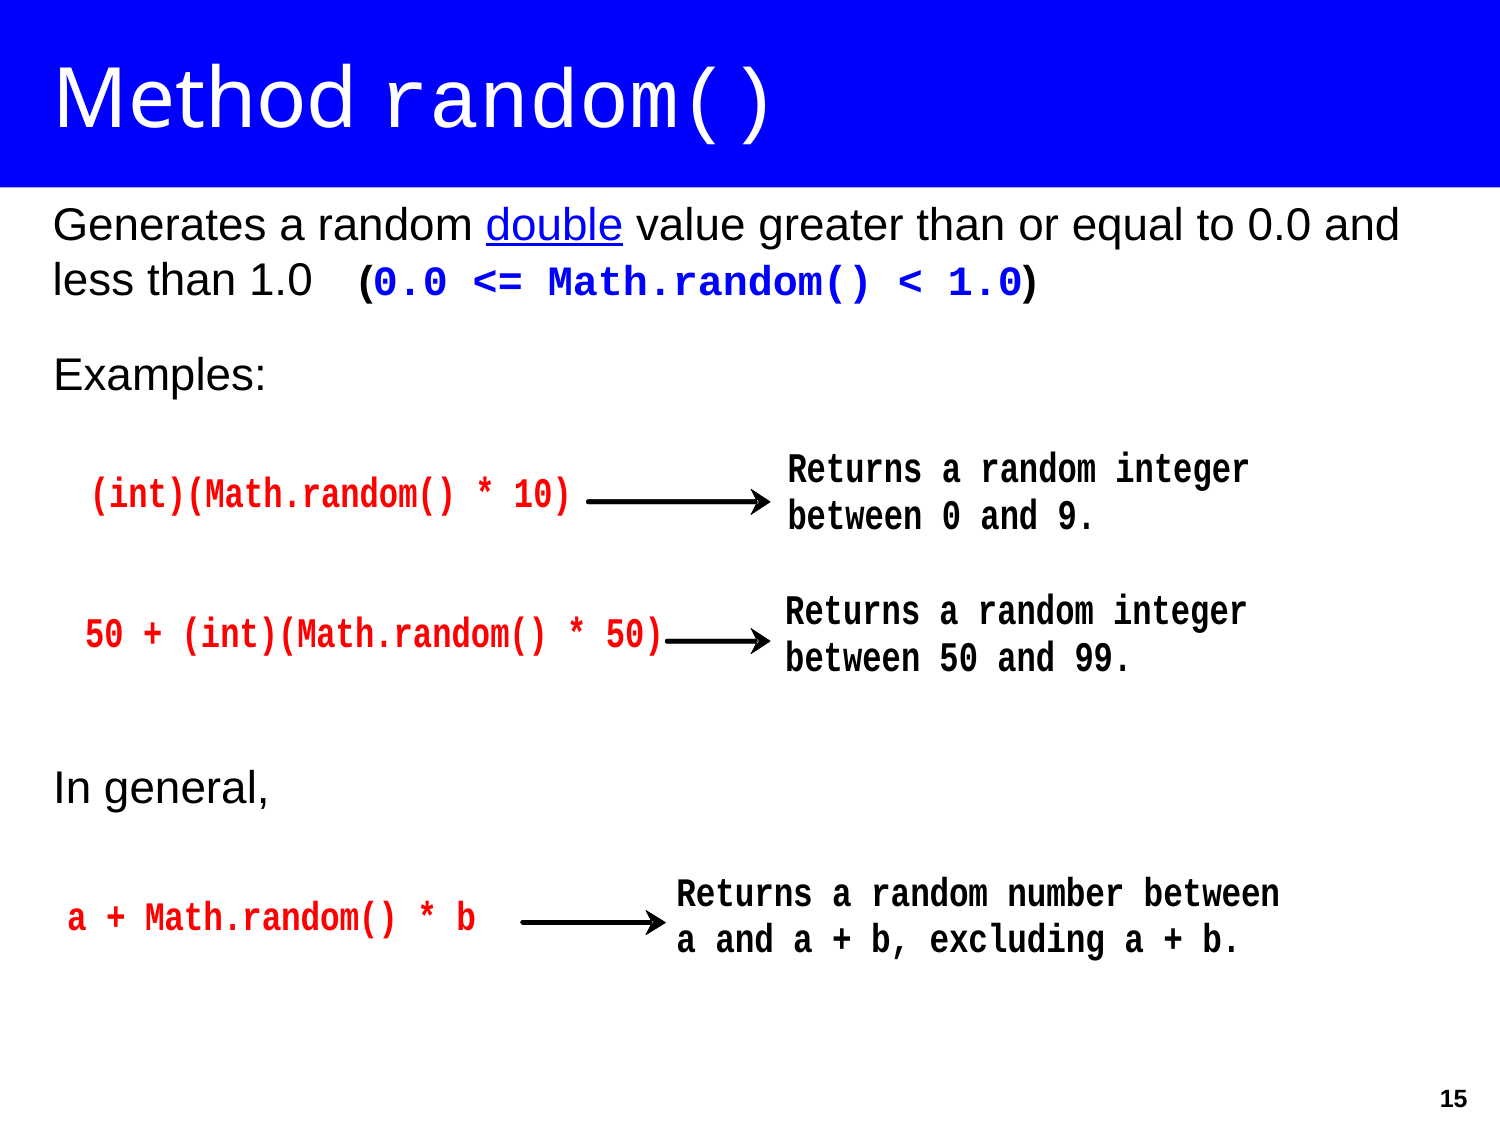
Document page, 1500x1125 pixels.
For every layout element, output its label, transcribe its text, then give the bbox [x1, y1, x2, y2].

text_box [49, 849, 1418, 976]
text_box In general, [37, 749, 1463, 825]
list Generates a random double value greater than or equal to 0.0 and less than 1.0 (0.0 <= Math.random() < 1.0) [37, 187, 1463, 325]
title Method random() [37, 37, 1313, 150]
text_box Examples: [37, 337, 1463, 413]
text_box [49, 424, 1407, 710]
